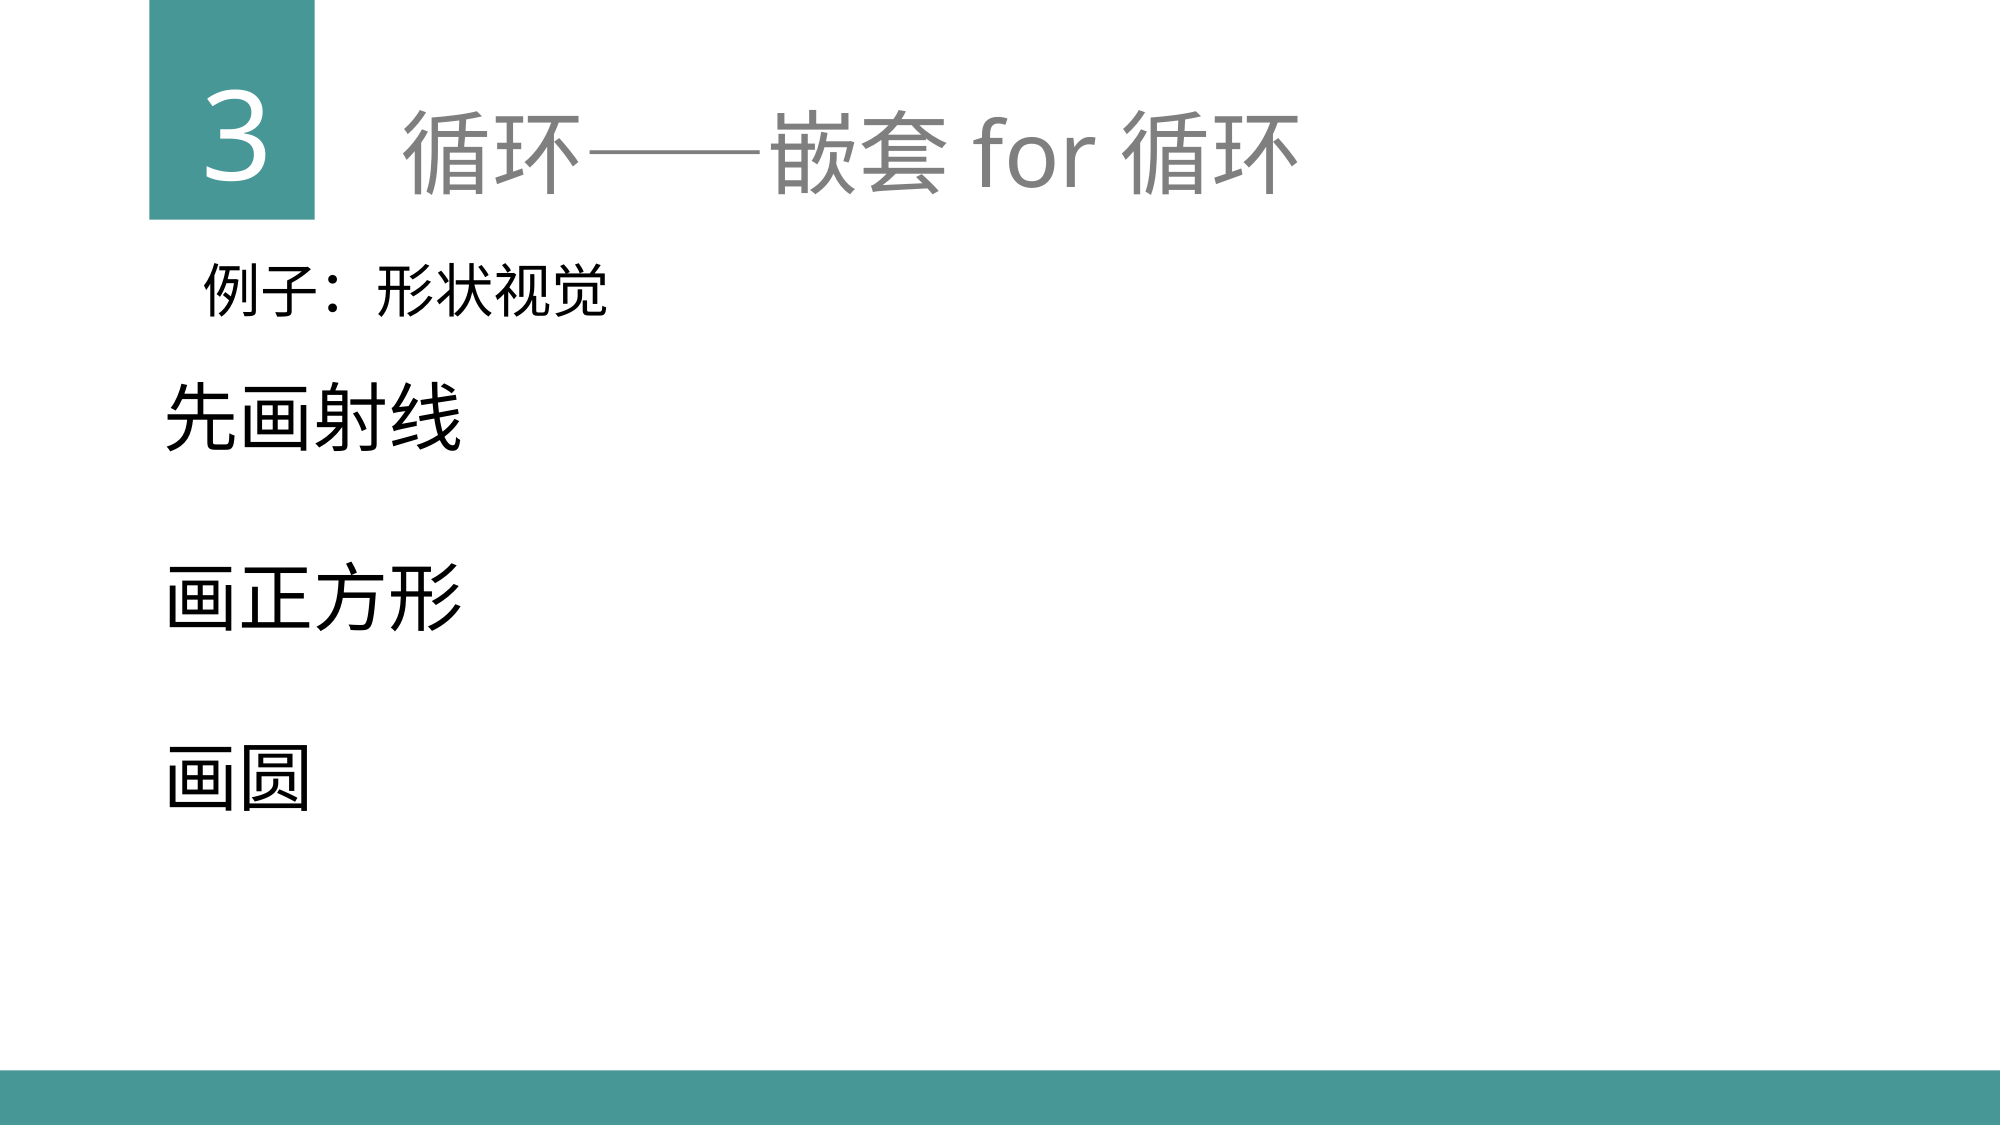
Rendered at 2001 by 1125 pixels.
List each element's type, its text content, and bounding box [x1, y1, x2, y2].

text_box [0, 1070, 2000, 1125]
text_box [149, 0, 315, 220]
text_box 3 [154, 48, 320, 213]
text_box 例子：形状视觉 [187, 247, 1252, 332]
text_box 循环——嵌套for循环 [385, 88, 1426, 214]
text_box 先画射线 画正方形 画圆 [149, 363, 1841, 876]
